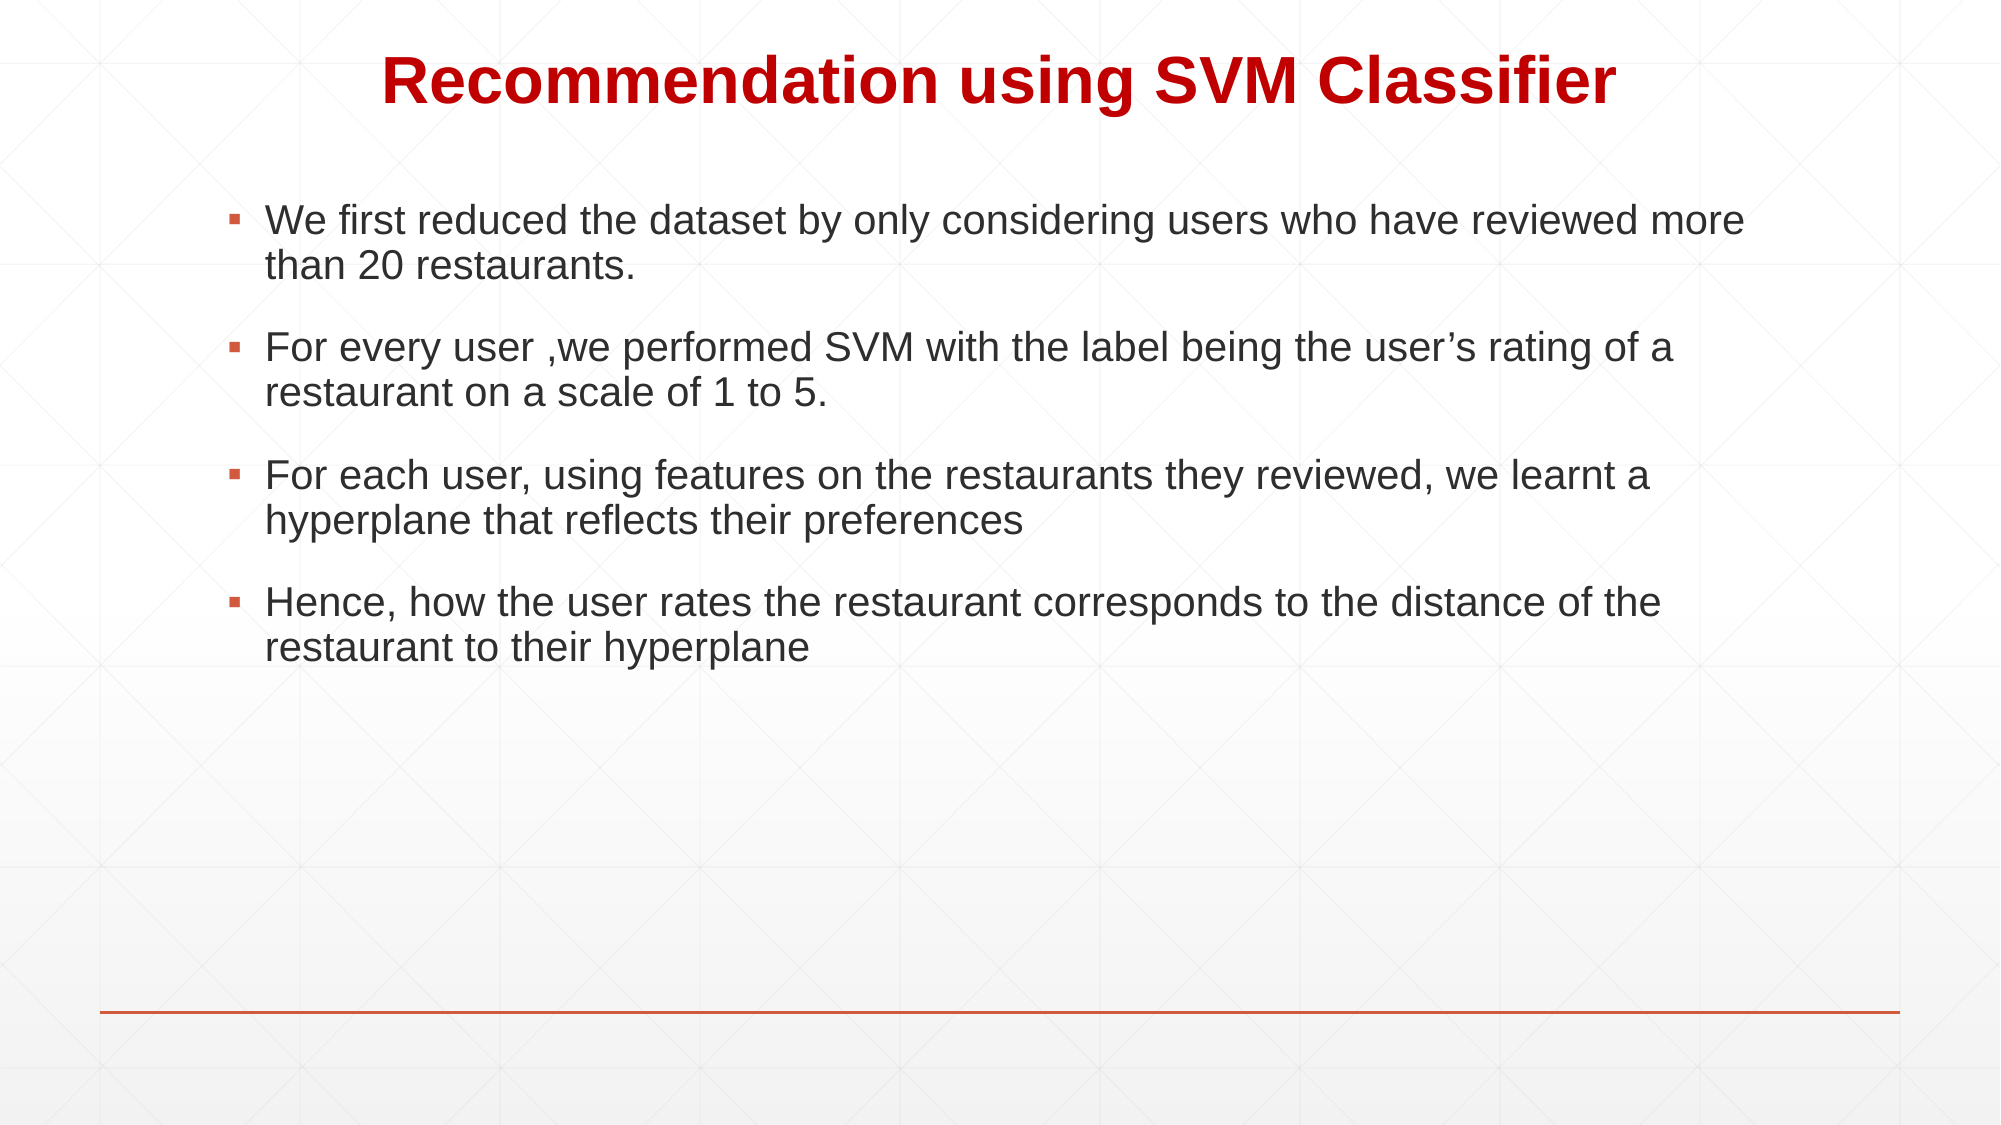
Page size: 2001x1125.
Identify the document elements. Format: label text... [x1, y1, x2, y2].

title Recommendation using SVM Classifier [212, 27, 1788, 126]
list We first reduced the dataset by only considering users who have reviewed more than 20 restaurants. For every user ,we performed SVM with the label being the user’s rating of a restaurant on a scale of 1 to 5. For each user, using features on the restaurants they reviewed, we learnt a hyperplane that reflects their preferences Hence, how the user rates the restaurant corresponds to the distance of the restaurant to their hyperplane [212, 190, 1788, 816]
